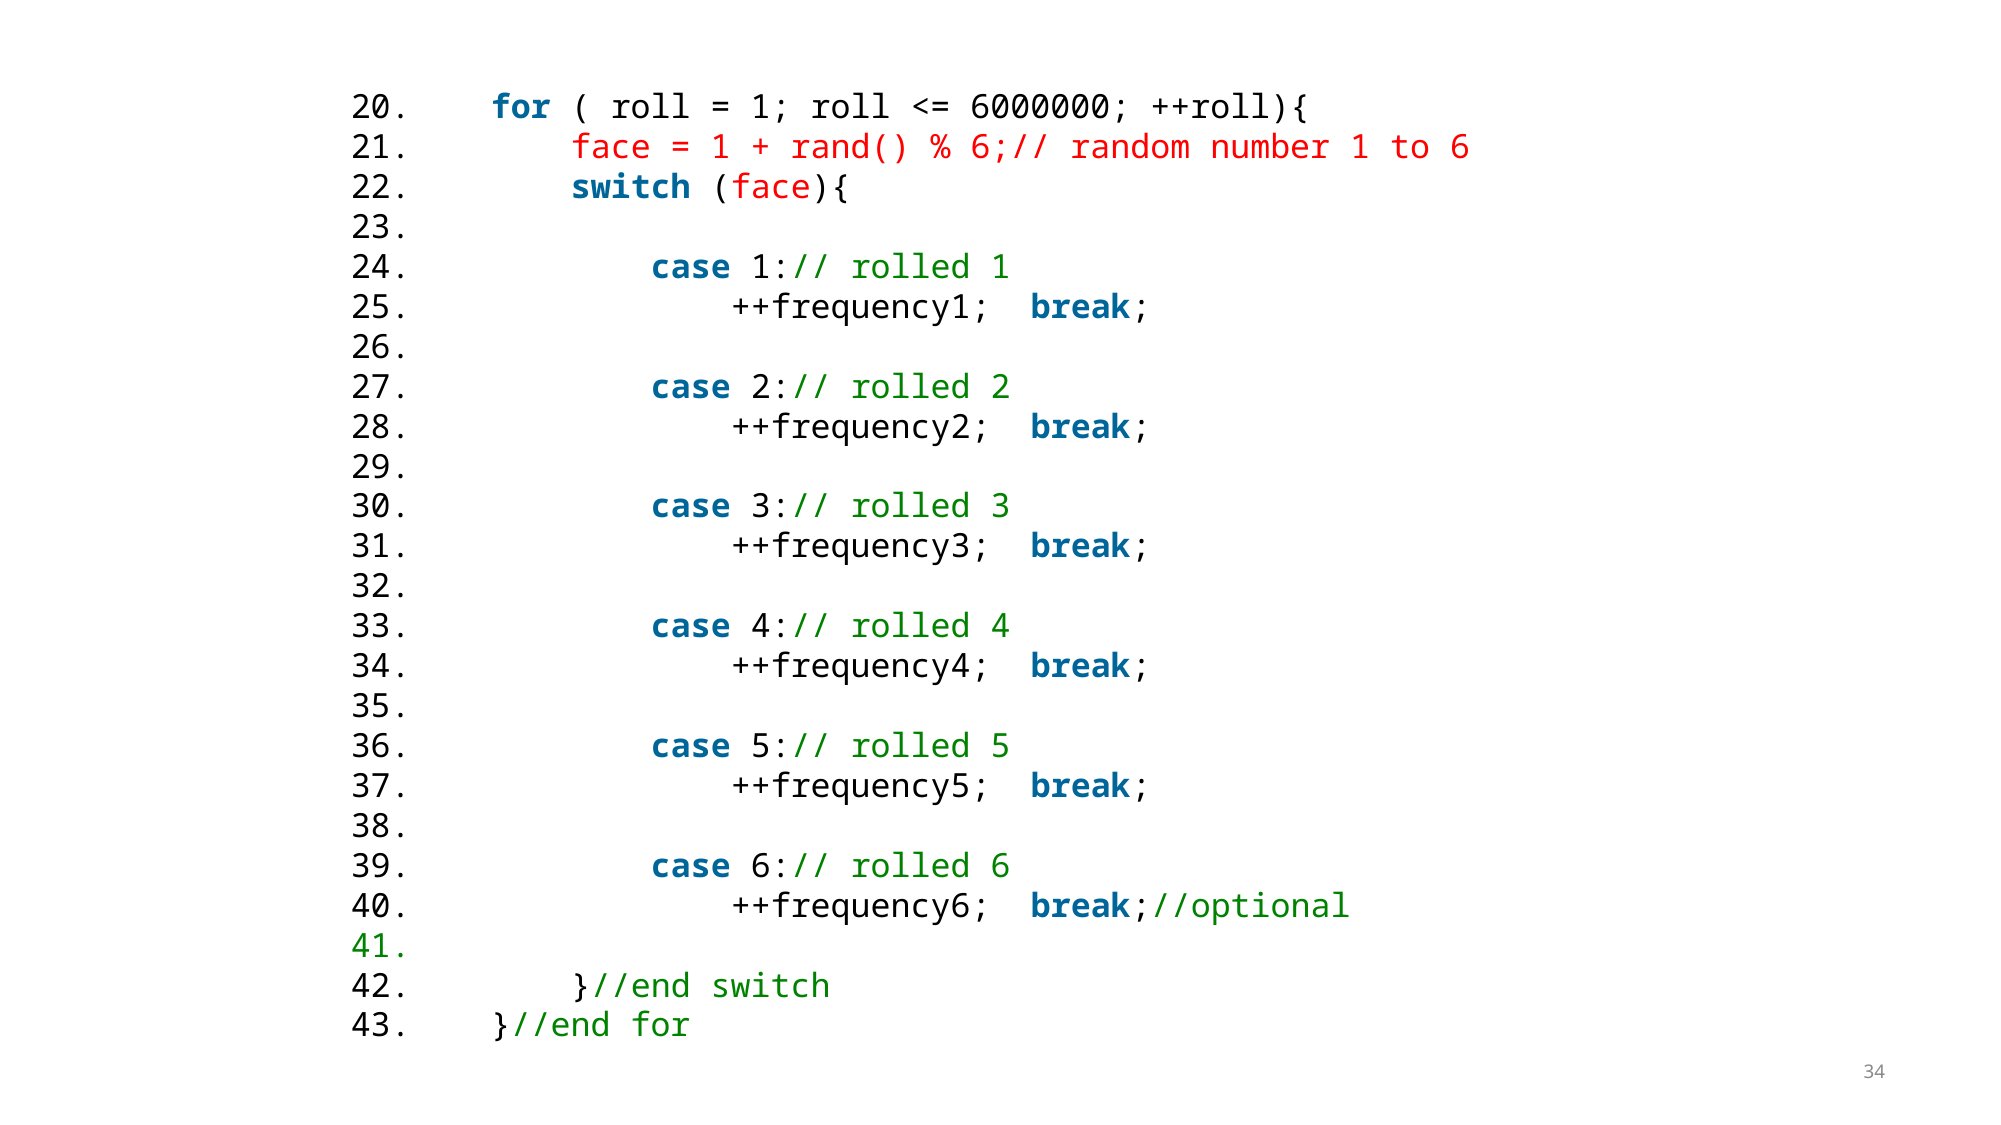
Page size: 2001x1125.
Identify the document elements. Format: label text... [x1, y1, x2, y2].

text_box for ( roll = 1; roll <= 6000000; ++roll){ face = 1 + rand() % 6;// random number 1 to 6 switch (face){ case 1:// rolled 1 ++frequency1; break; case 2:// rolled 2 ++frequency2; break; case 3:// rolled 3 ++frequency3; break; case 4:// rolled 4 ++frequency4; break; case 5:// rolled 5 ++frequency5; break; case 6:// rolled 6 ++frequency6; break;//optional }//end switch }//end for [336, 78, 1754, 1051]
slide_number 34 [1433, 1042, 1900, 1103]
